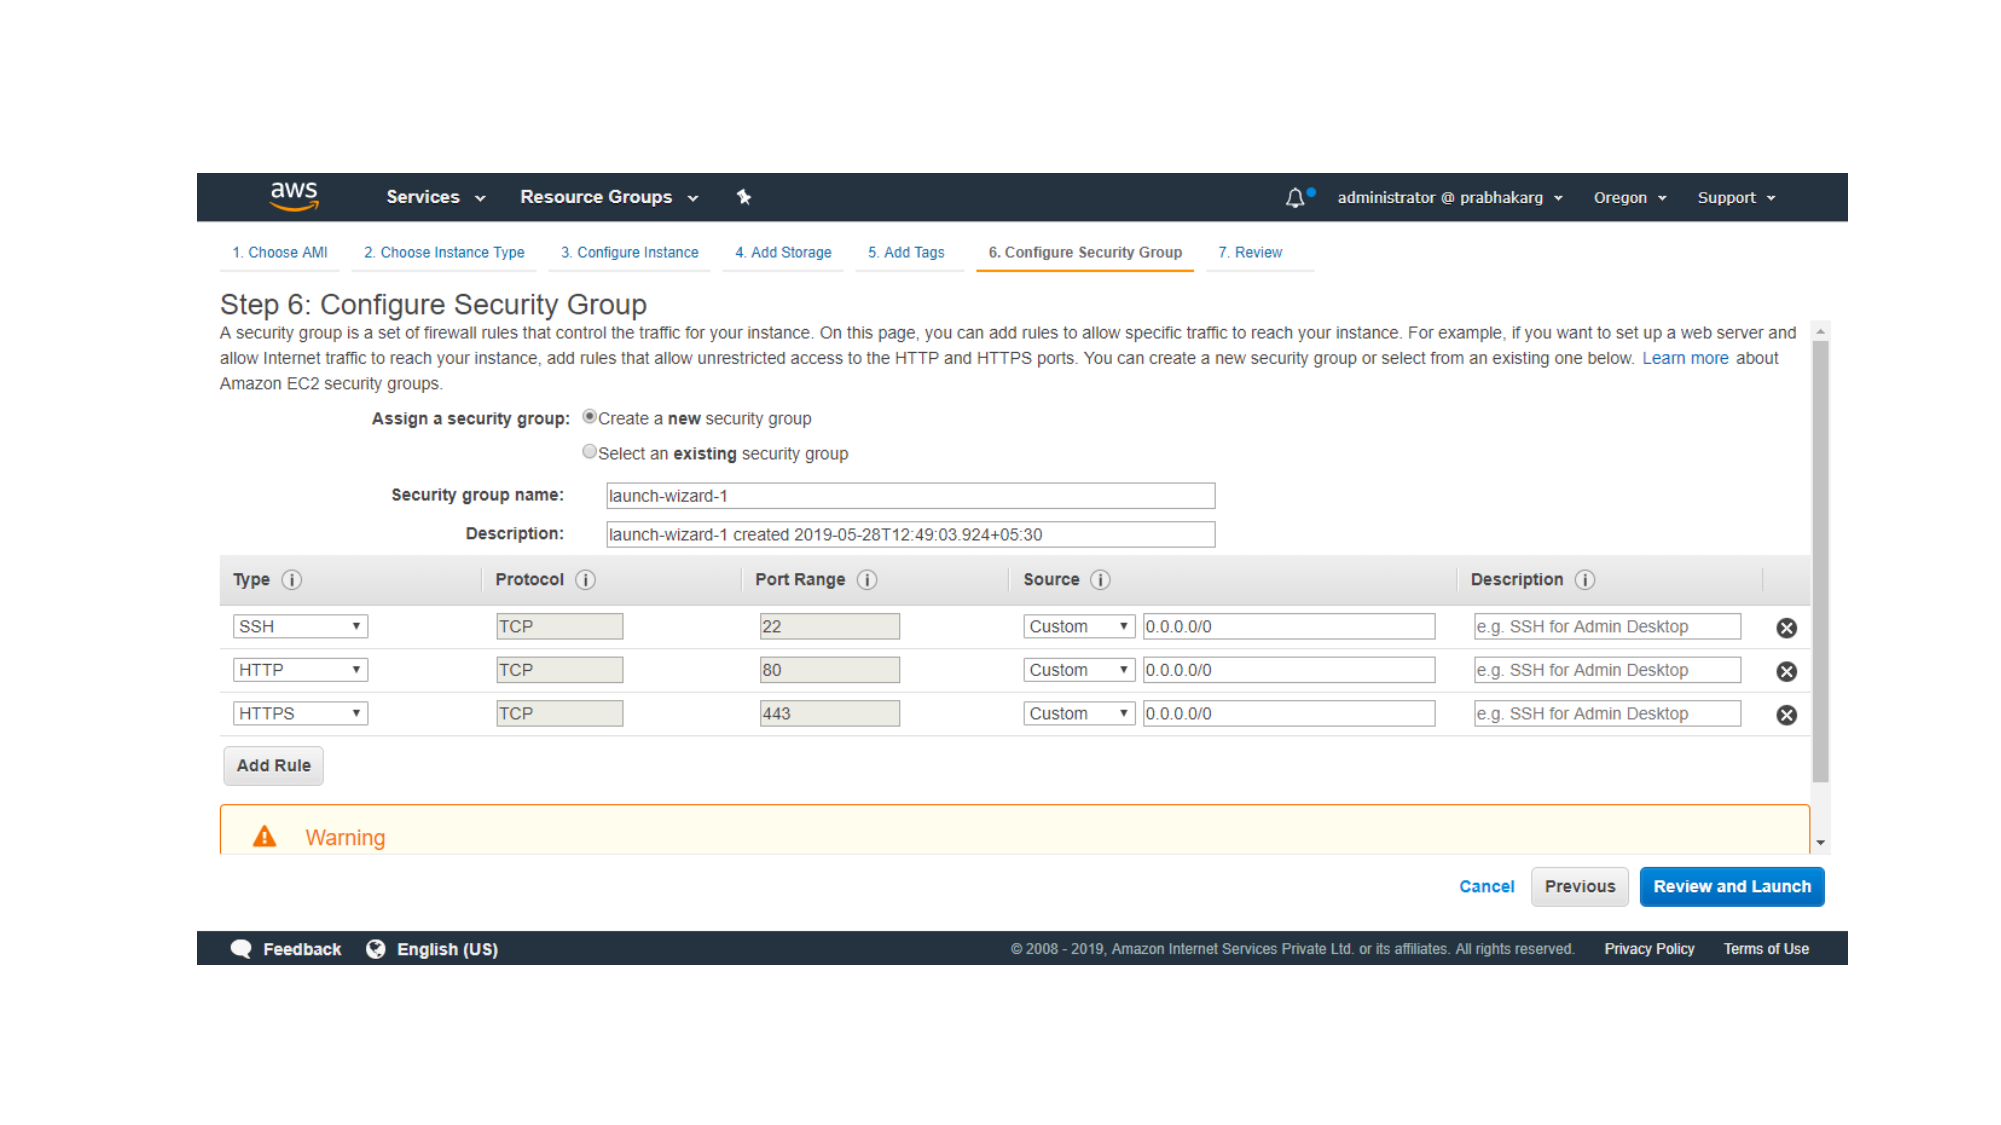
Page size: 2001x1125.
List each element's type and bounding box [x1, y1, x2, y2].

picture [197, 173, 1848, 966]
